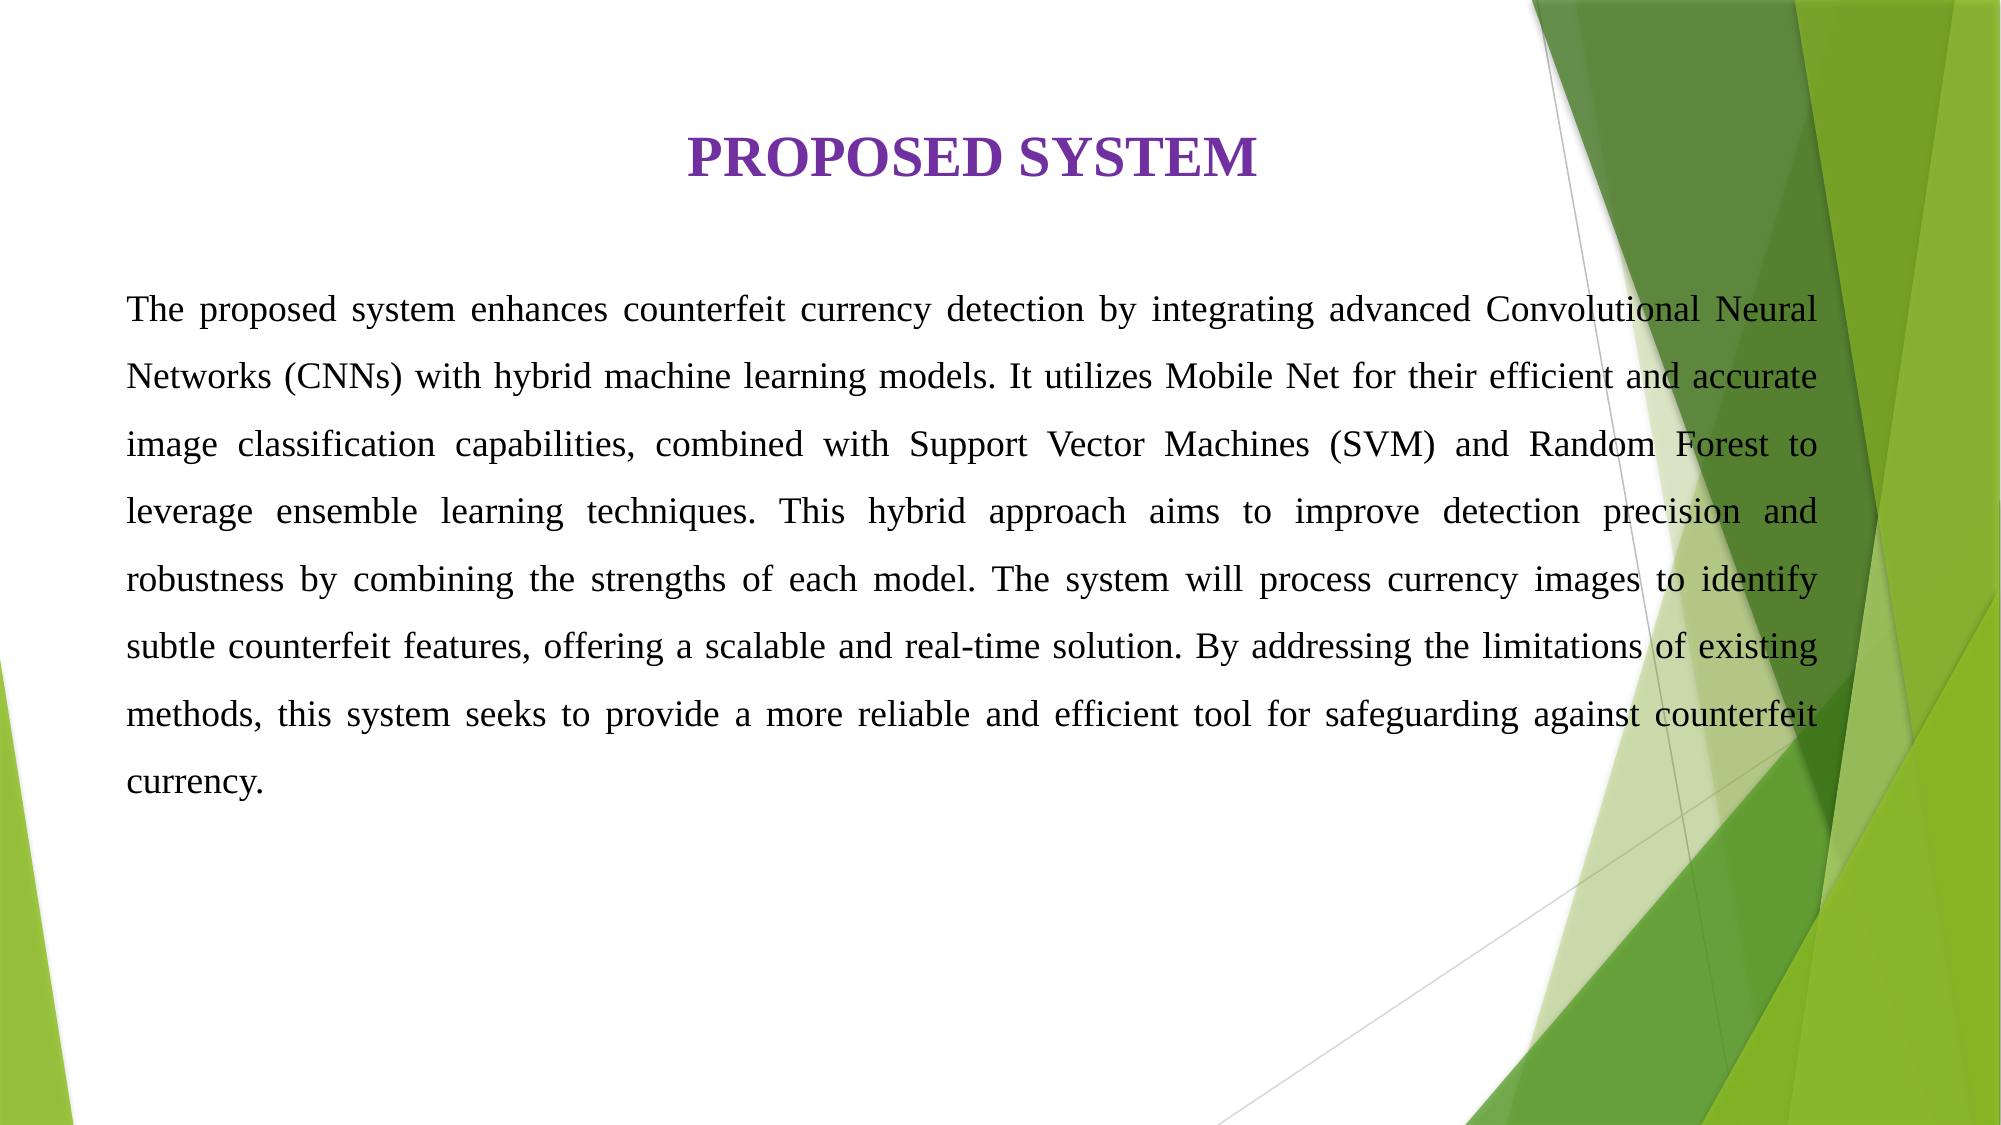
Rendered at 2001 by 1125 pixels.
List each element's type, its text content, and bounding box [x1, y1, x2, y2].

text_box PROPOSED SYSTEM [672, 75, 1274, 196]
text_box The proposed system enhances counterfeit currency detection by integrating advanced Convolutional Neural Networks (CNNs) with hybrid machine learning models. It utilizes Mobile Net for their efficient and accurate image classification capabilities, combined with Support Vector Machines (SVM) and Random Forest to leverage ensemble learning techniques. This hybrid approach aims to improve detection precision and robustness by combining the strengths of each model. The system will process currency images to identify subtle counterfeit features, offering a scalable and real-time solution. By addressing the limitations of existing methods, this system seeks to provide a more reliable and efficient tool for safeguarding against counterfeit currency. [111, 254, 1835, 809]
